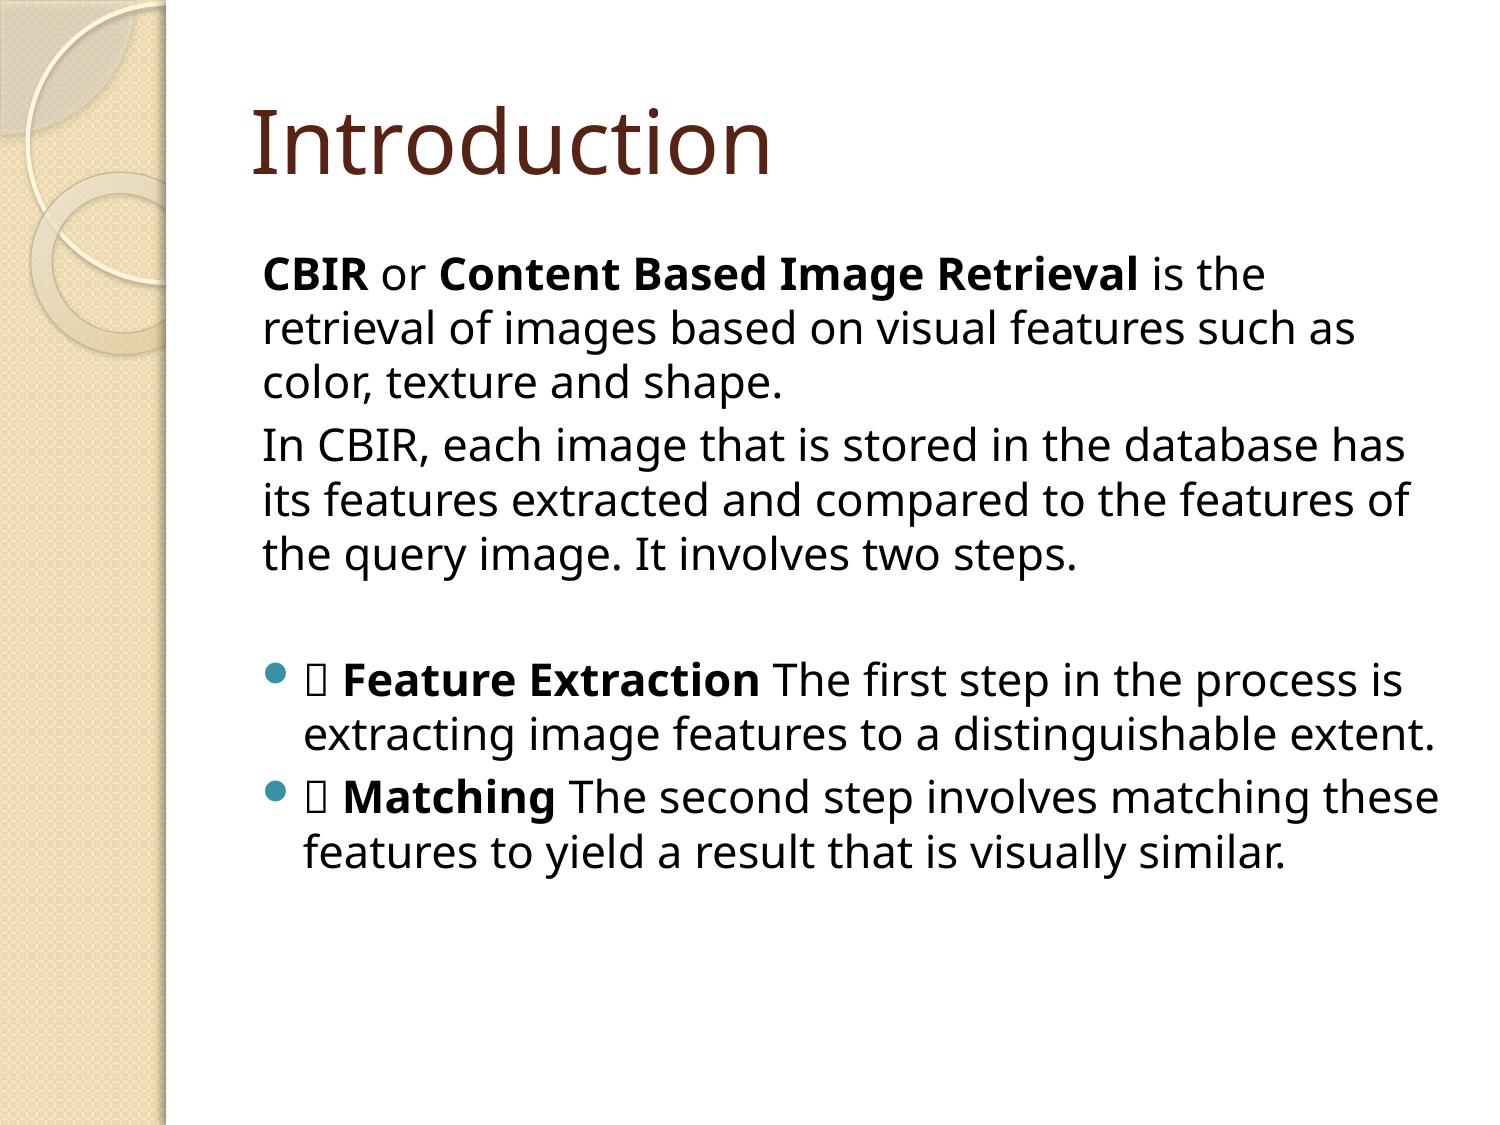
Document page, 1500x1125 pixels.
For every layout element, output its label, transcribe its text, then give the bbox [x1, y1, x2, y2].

list CBIR or Content Based Image Retrieval is the retrieval of images based on visual features such as color, texture and shape. In CBIR, each image that is stored in the database has its features extracted and compared to the features of the query image. It involves two steps.  Feature Extraction The first step in the process is extracting image features to a distinguishable extent.  Matching The second step involves matching these features to yield a result that is visually similar. [235, 237, 1466, 1025]
title Introduction [235, 45, 1466, 233]
